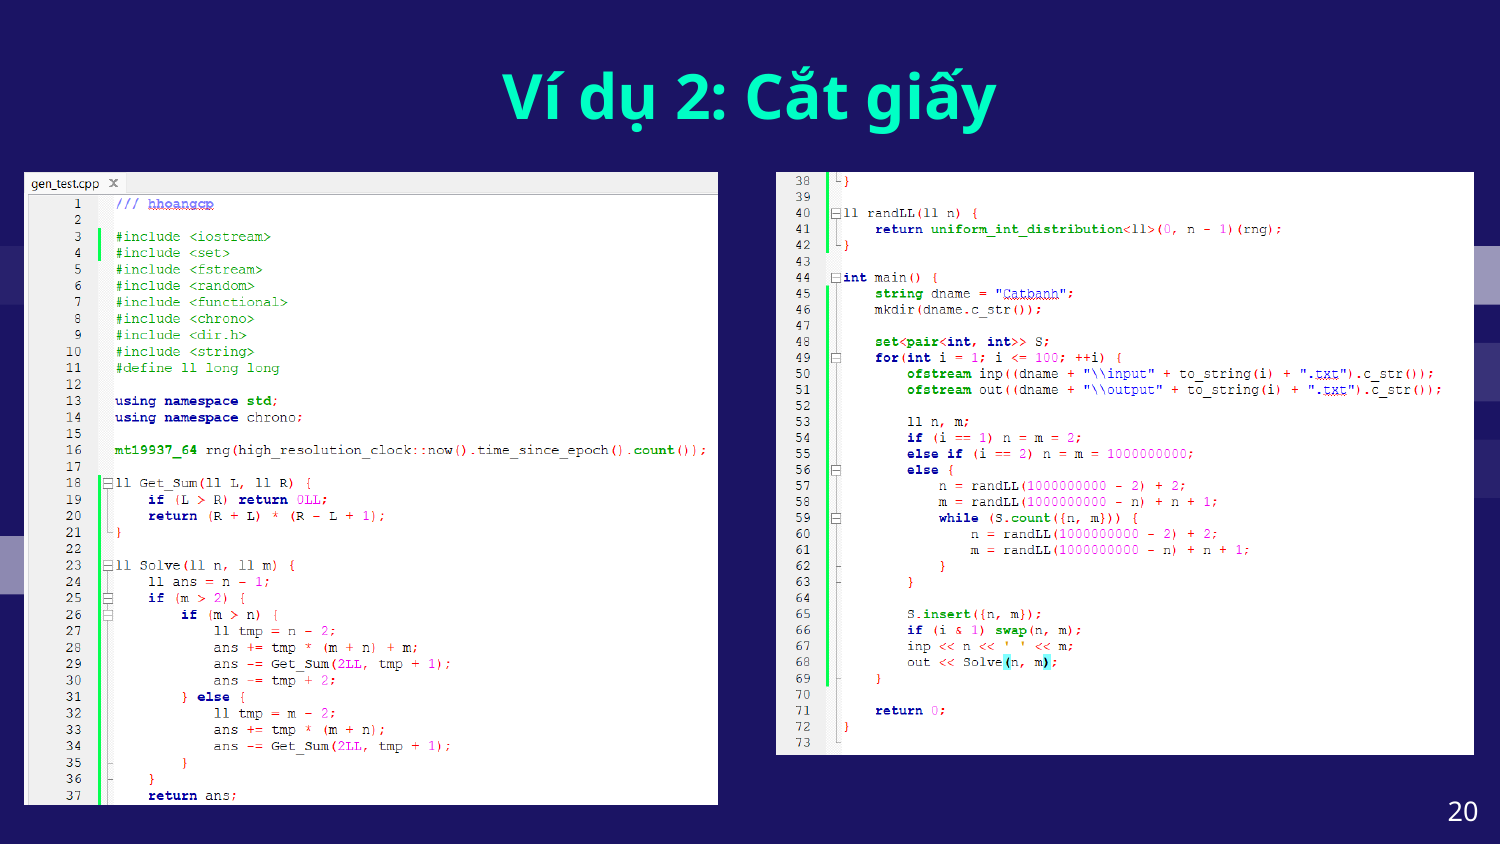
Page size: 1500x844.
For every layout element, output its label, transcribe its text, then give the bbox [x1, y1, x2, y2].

picture [776, 172, 1475, 755]
text_box Ví dụ 2: Cắt giấy [88, 41, 1412, 147]
slide_number ‹#› [1403, 779, 1494, 844]
picture [24, 172, 718, 806]
